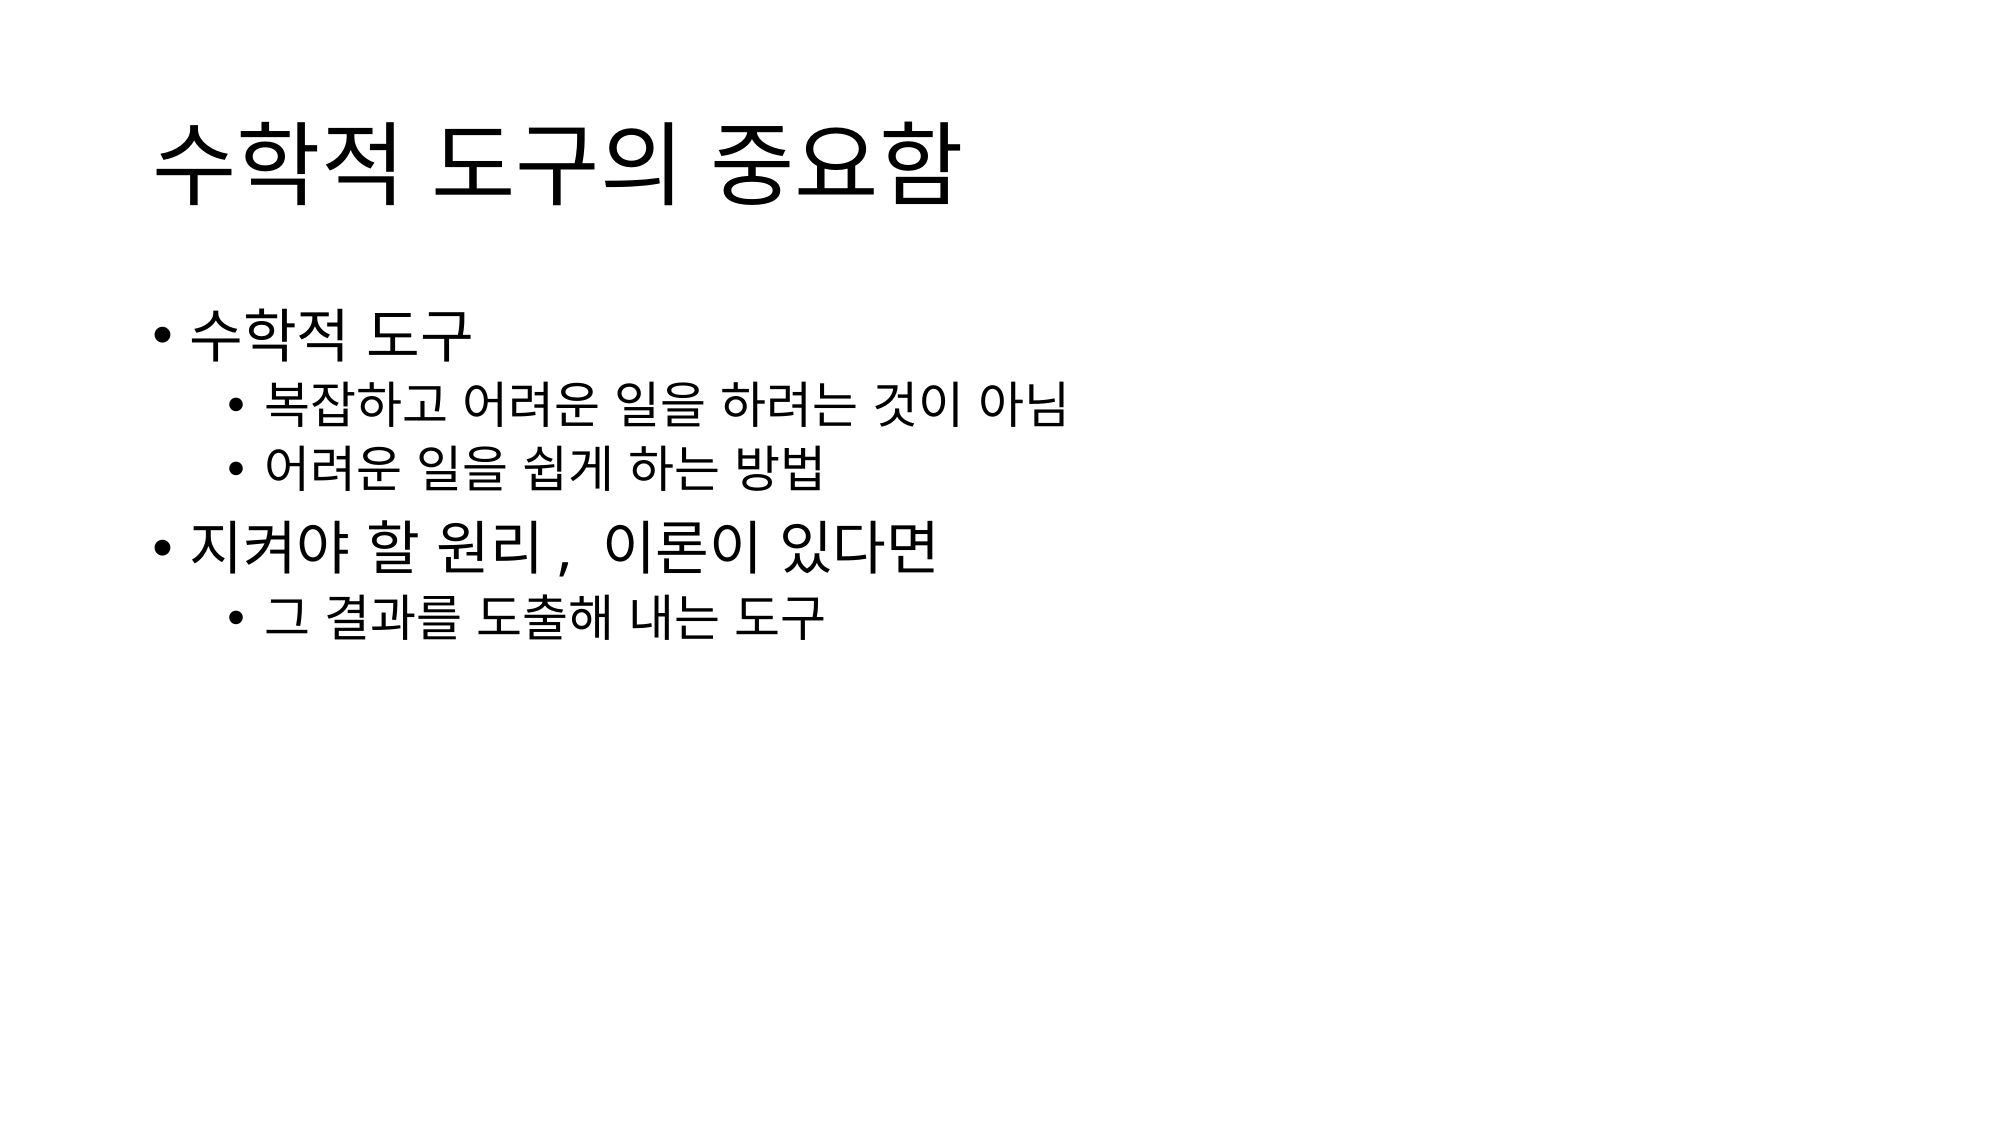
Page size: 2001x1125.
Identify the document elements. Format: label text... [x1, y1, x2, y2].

list 수학적 도구 복잡하고 어려운 일을 하려는 것이 아님 어려운 일을 쉽게 하는 방법 지켜야 할 원리, 이론이 있다면 그 결과를 도출해 내는 도구 [137, 299, 1863, 1014]
title 수학적 도구의 중요함 [137, 59, 1863, 278]
